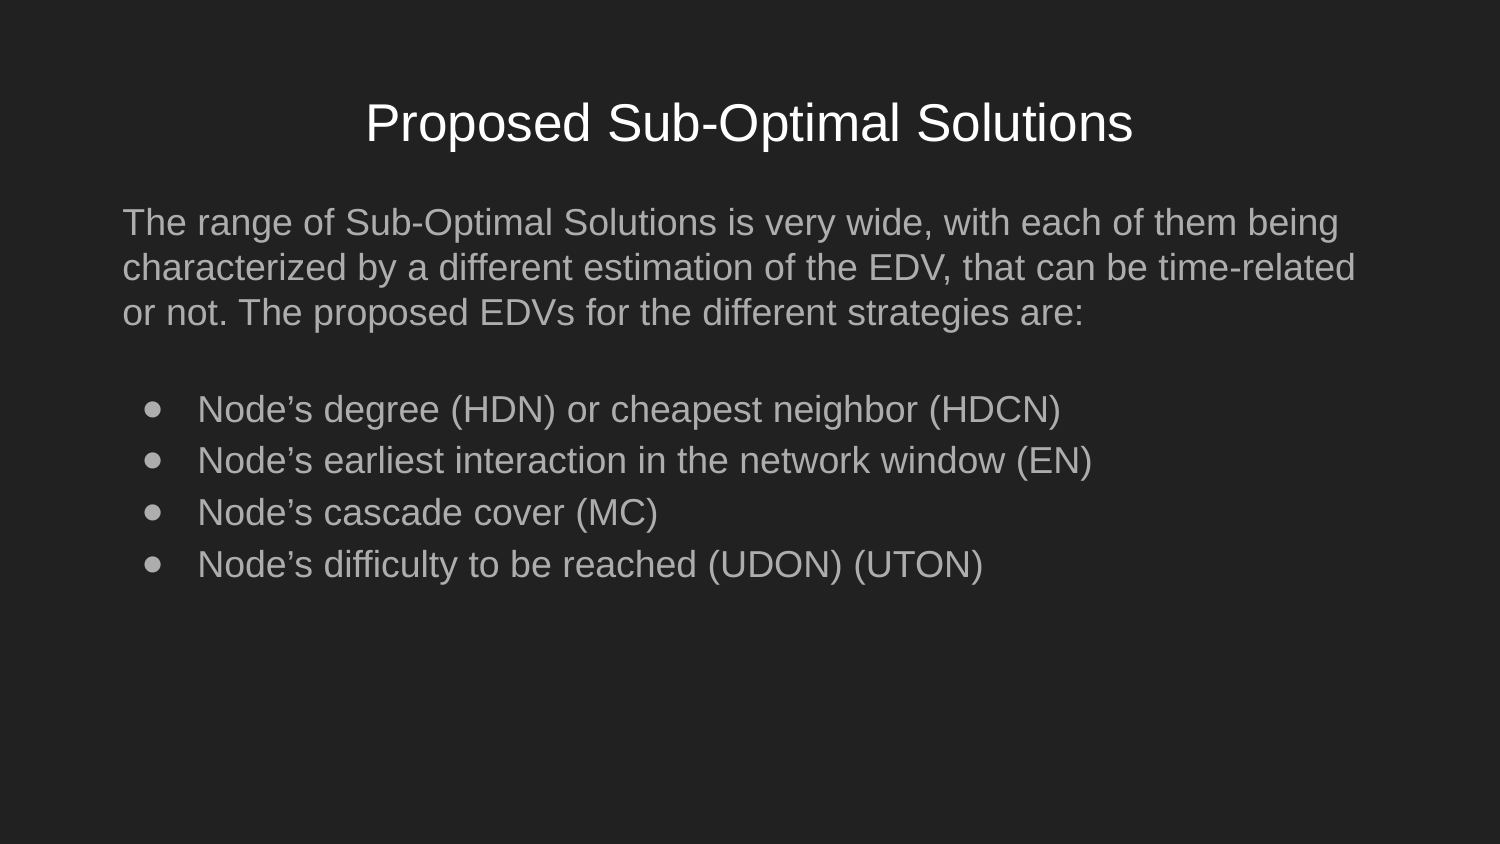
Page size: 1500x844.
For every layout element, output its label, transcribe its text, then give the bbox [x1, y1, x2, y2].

title Proposed Sub-Optimal Solutions [51, 72, 1449, 167]
text_box The range of Sub-Optimal Solutions is very wide, with each of them being characterized by a different estimation of the EDV, that can be time-related or not. The proposed EDVs for the different strategies are: Node’s degree (HDN) or cheapest neighbor (HDCN) Node’s earliest interaction in the network window (EN) Node’s cascade cover (MC) Node’s difficulty to be reached (UDON) (UTON) [107, 182, 1393, 600]
